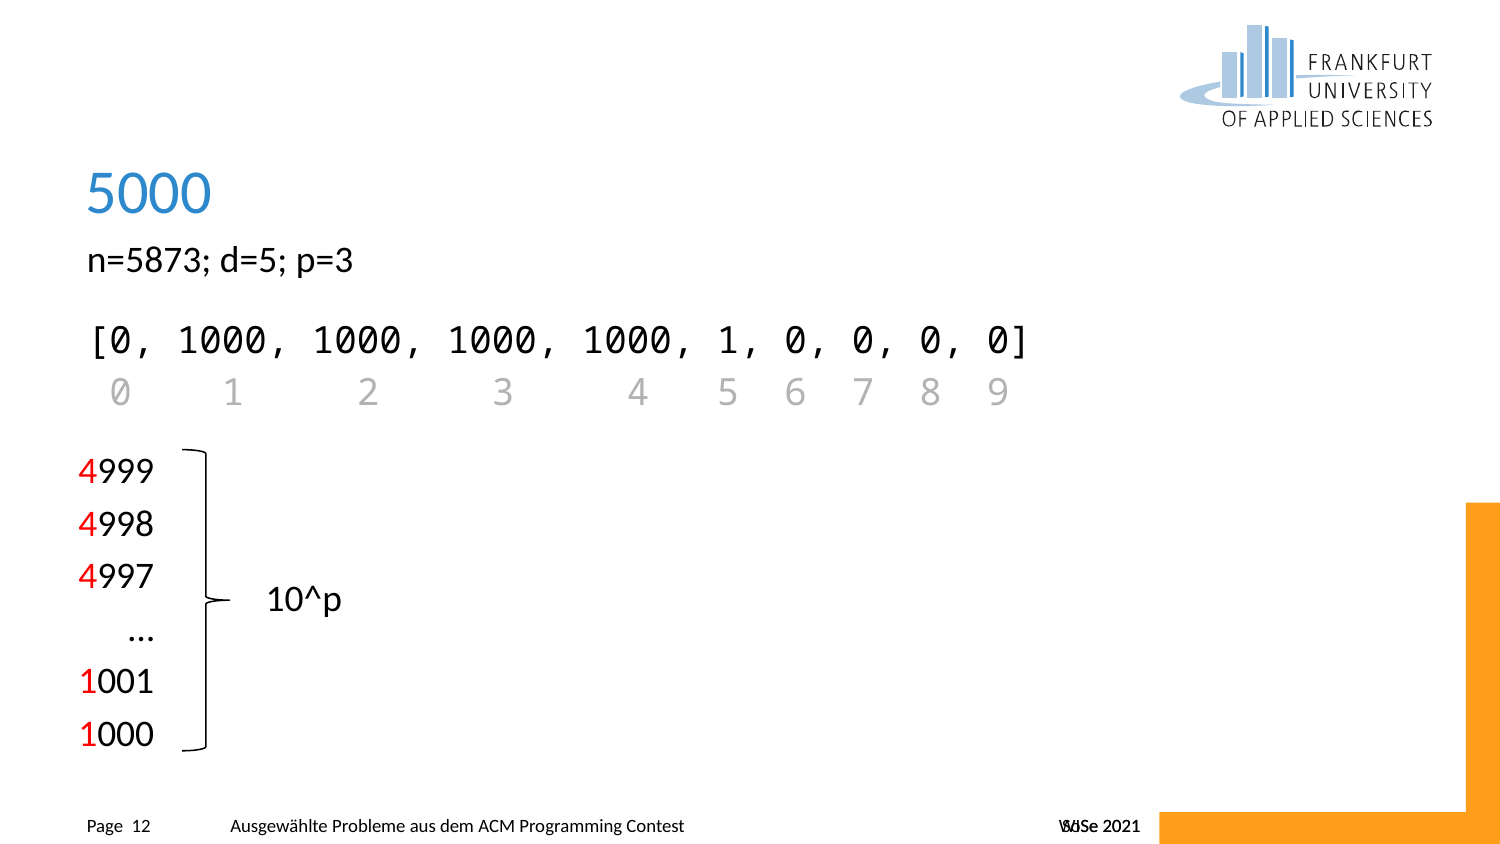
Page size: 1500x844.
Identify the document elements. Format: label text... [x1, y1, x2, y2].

list 4999 4998 4997 … 1001 1000 [59, 446, 155, 786]
text_box [182, 448, 231, 752]
slide_number Page 12 [86, 813, 155, 837]
slide_number Ausgewählte Probleme aus dem ACM Programming Contest [230, 813, 821, 837]
text_box 10^p [265, 573, 680, 627]
text_box [0, 1000, 1000, 1000, 1000, 1, 0, 0, 0, 0] 0 1 2 3 4 5 6 7 8 9 [86, 315, 1306, 617]
text_box WISe 2021 [845, 809, 1141, 837]
text_box n=5873; d=5; p=3 [86, 234, 609, 281]
title 5000 [85, 161, 538, 228]
